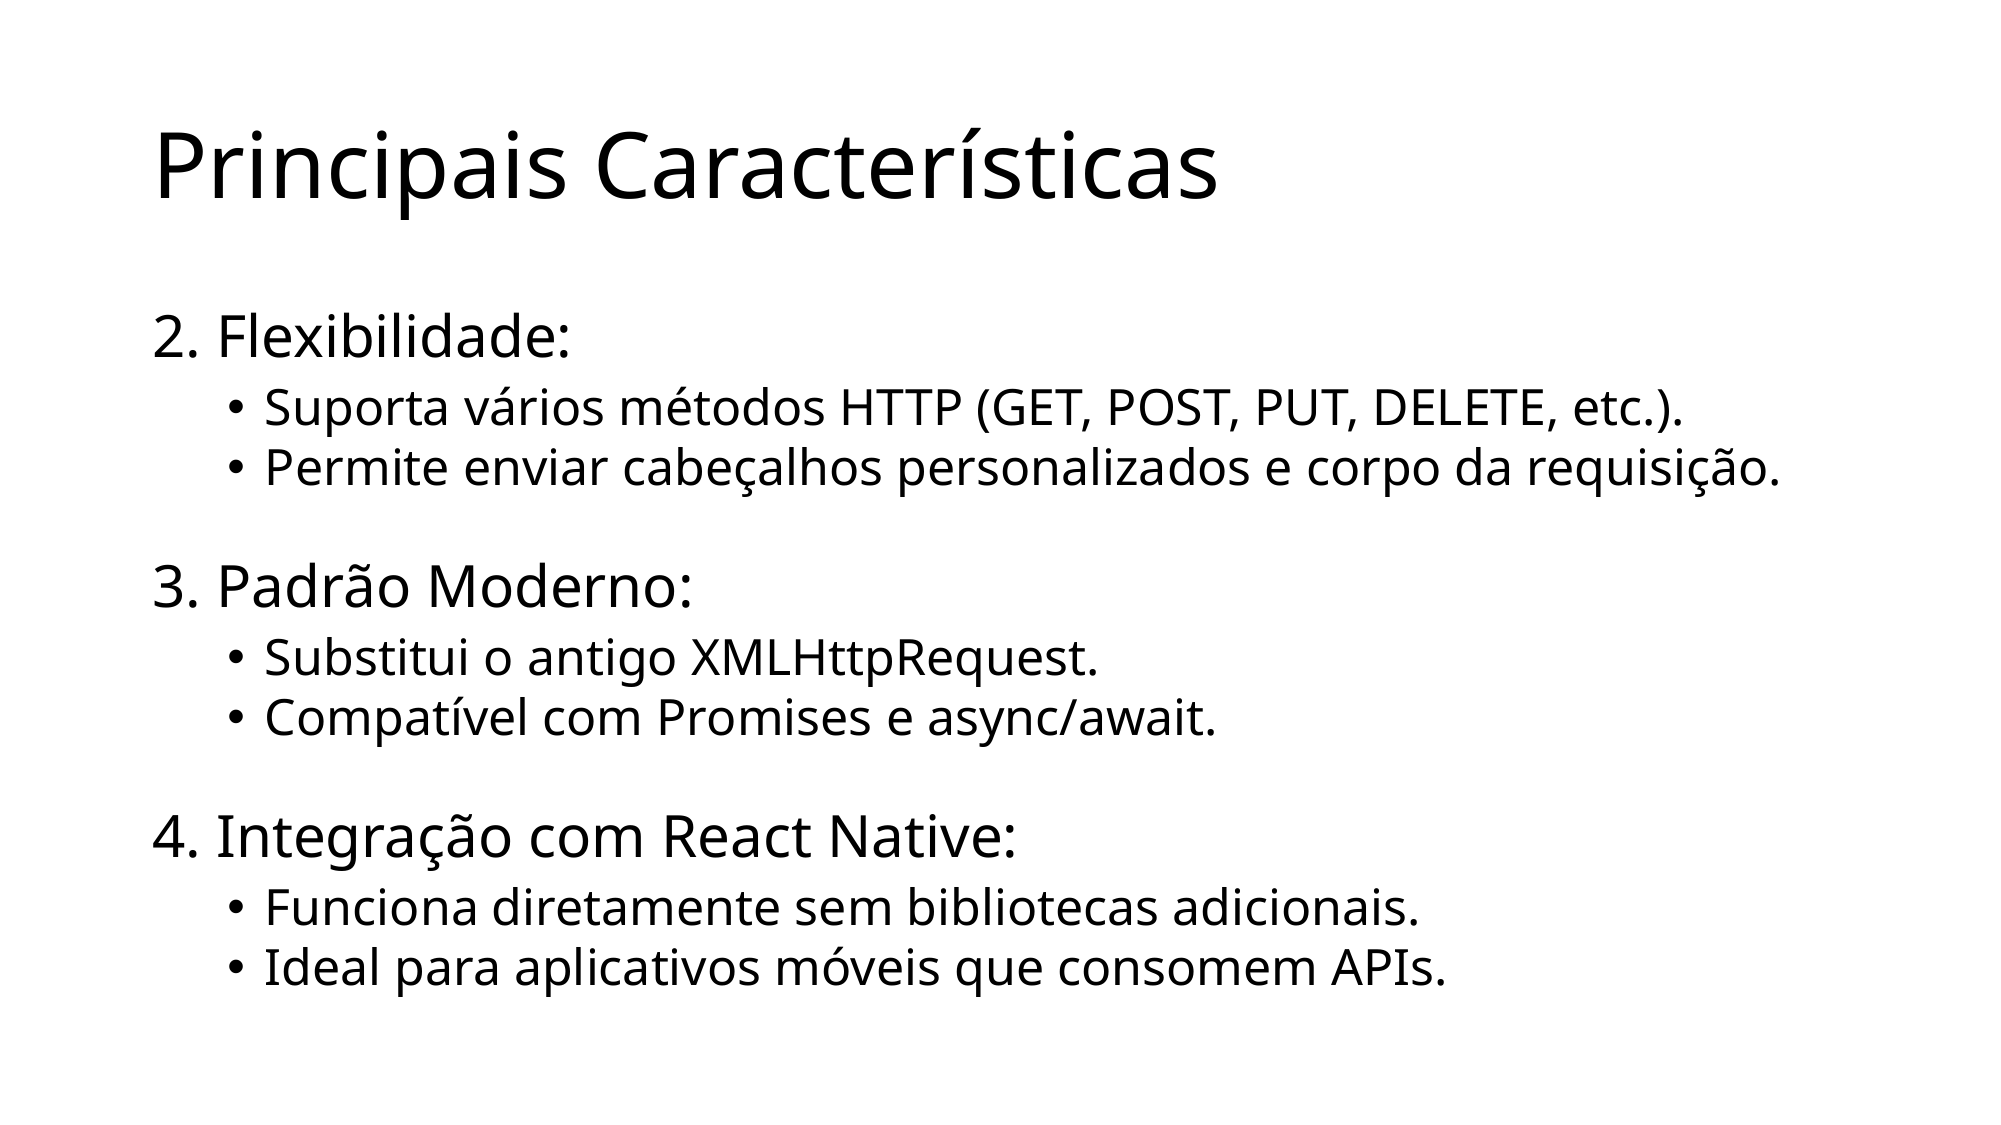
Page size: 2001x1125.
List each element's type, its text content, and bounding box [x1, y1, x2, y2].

title Principais Características [137, 59, 1863, 278]
list 2. Flexibilidade: Suporta vários métodos HTTP (GET, POST, PUT, DELETE, etc.). Permite enviar cabeçalhos personalizados e corpo da requisição. 3. Padrão Moderno: Substitui o antigo XMLHttpRequest. Compatível com Promises e async/await. 4. Integração com React Native: Funciona diretamente sem bibliotecas adicionais. Ideal para aplicativos móveis que consomem APIs. [137, 299, 1863, 1014]
